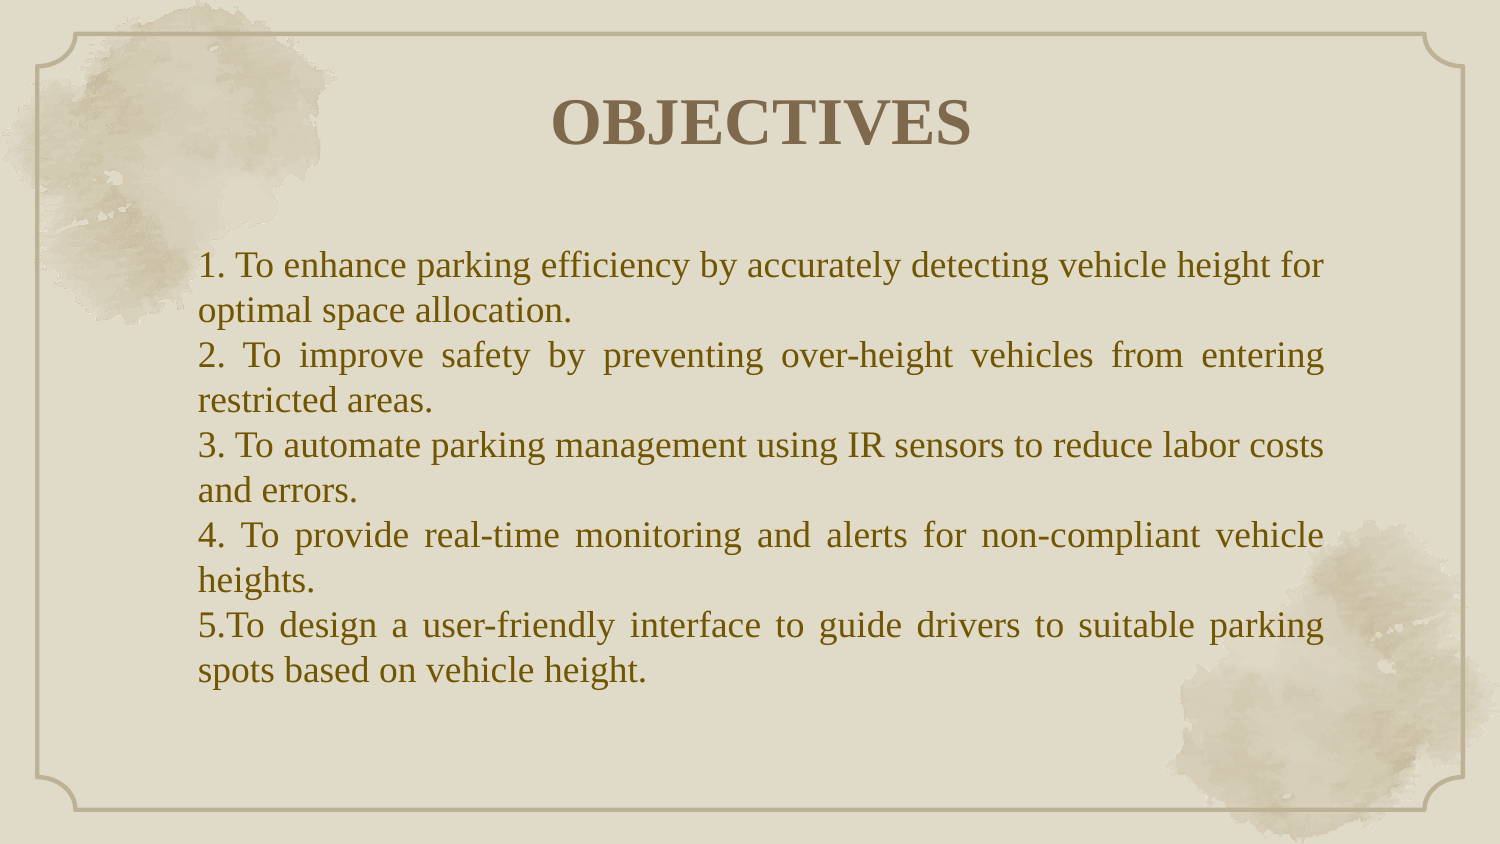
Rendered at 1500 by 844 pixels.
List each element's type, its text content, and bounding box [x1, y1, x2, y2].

list 1. To enhance parking efficiency by accurately detecting vehicle height for optimal space allocation. 2. To improve safety by preventing over-height vehicles from entering restricted areas. 3. To automate parking management using IR sensors to reduce labor costs and errors. 4. To provide real-time monitoring and alerts for non-compliant vehicle heights. 5.To design a user-friendly interface to guide drivers to suitable parking spots based on vehicle height. [159, 174, 1341, 756]
title OBJECTIVES [129, 87, 1395, 149]
